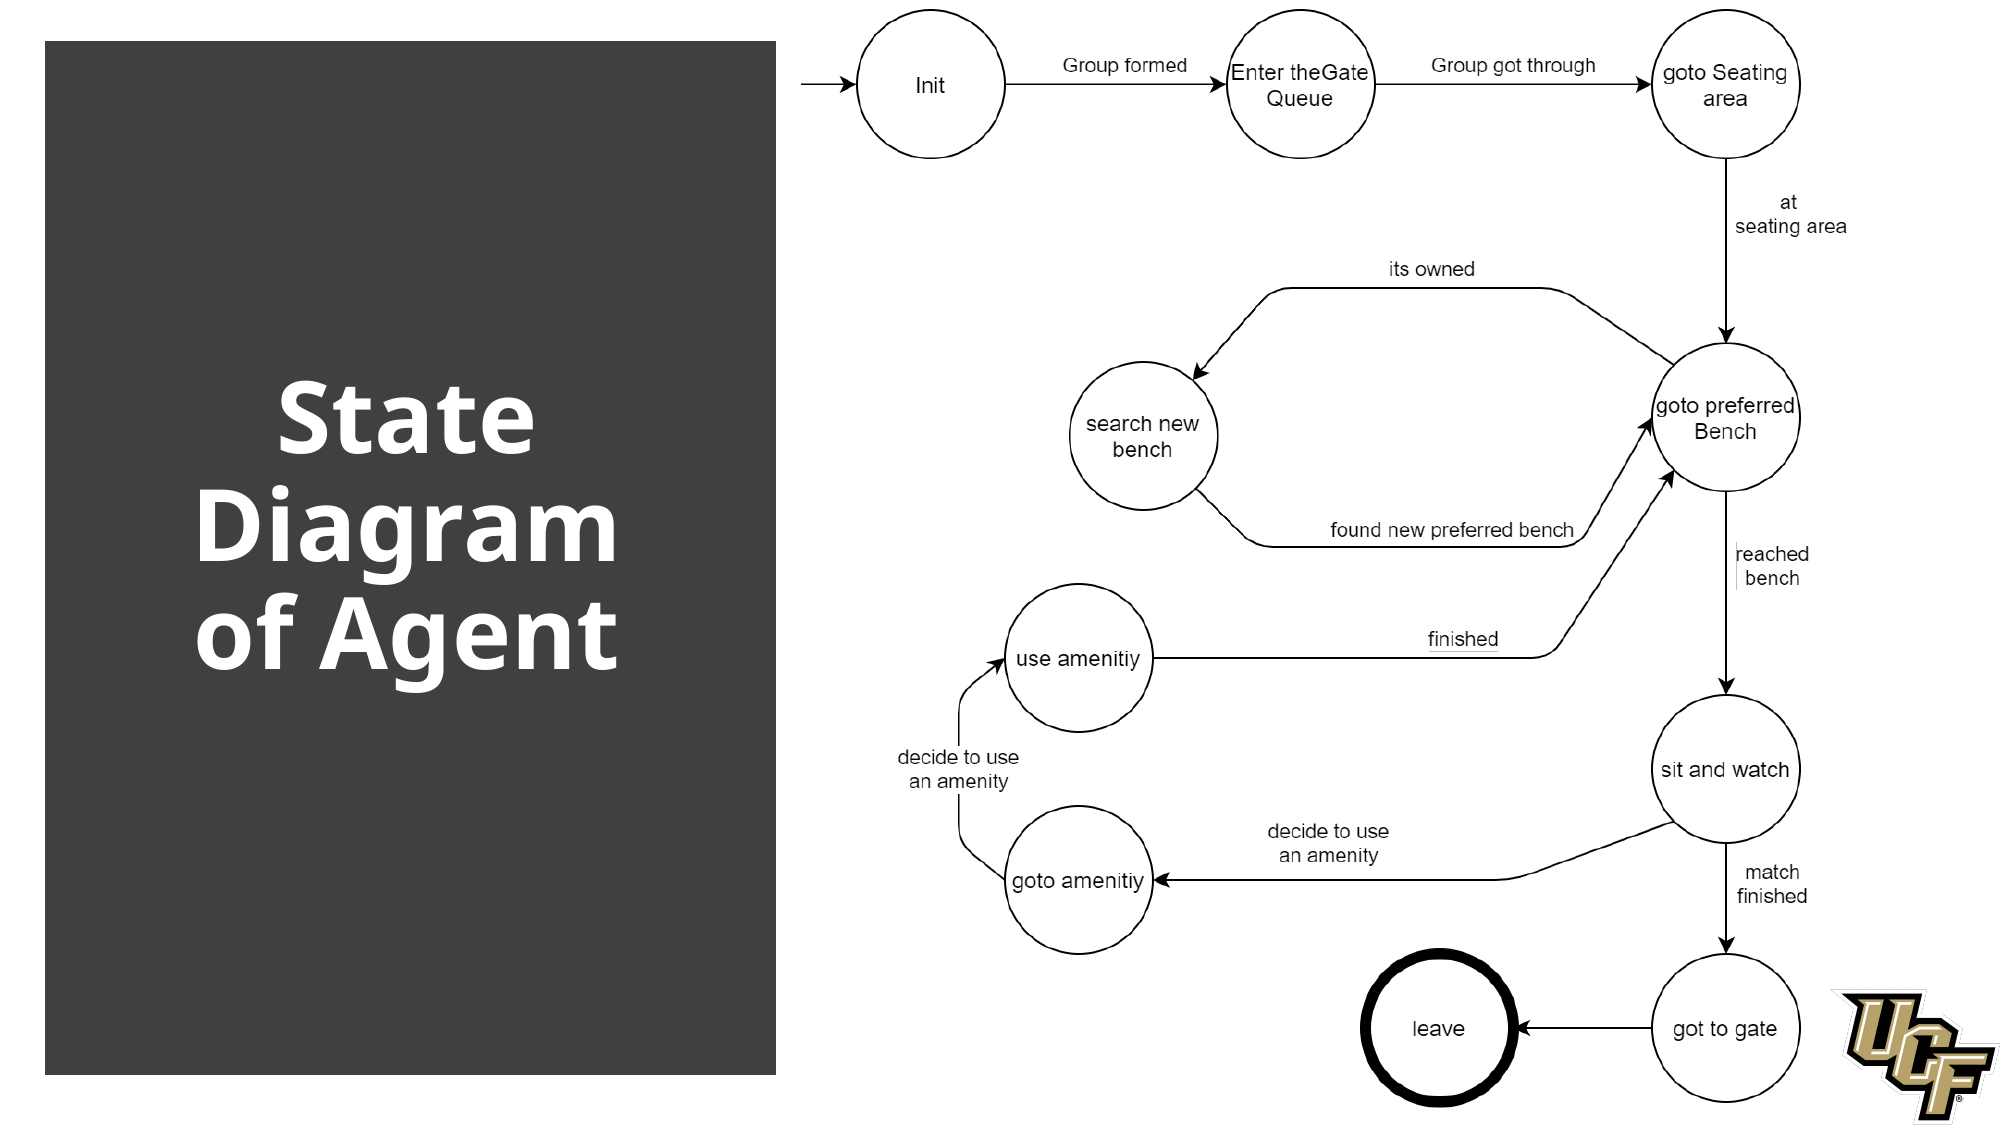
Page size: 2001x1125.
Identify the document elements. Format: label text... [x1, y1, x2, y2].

text_box [54, 50, 767, 1066]
title State Diagram of Agent [121, 121, 693, 936]
picture [787, 9, 2000, 1125]
